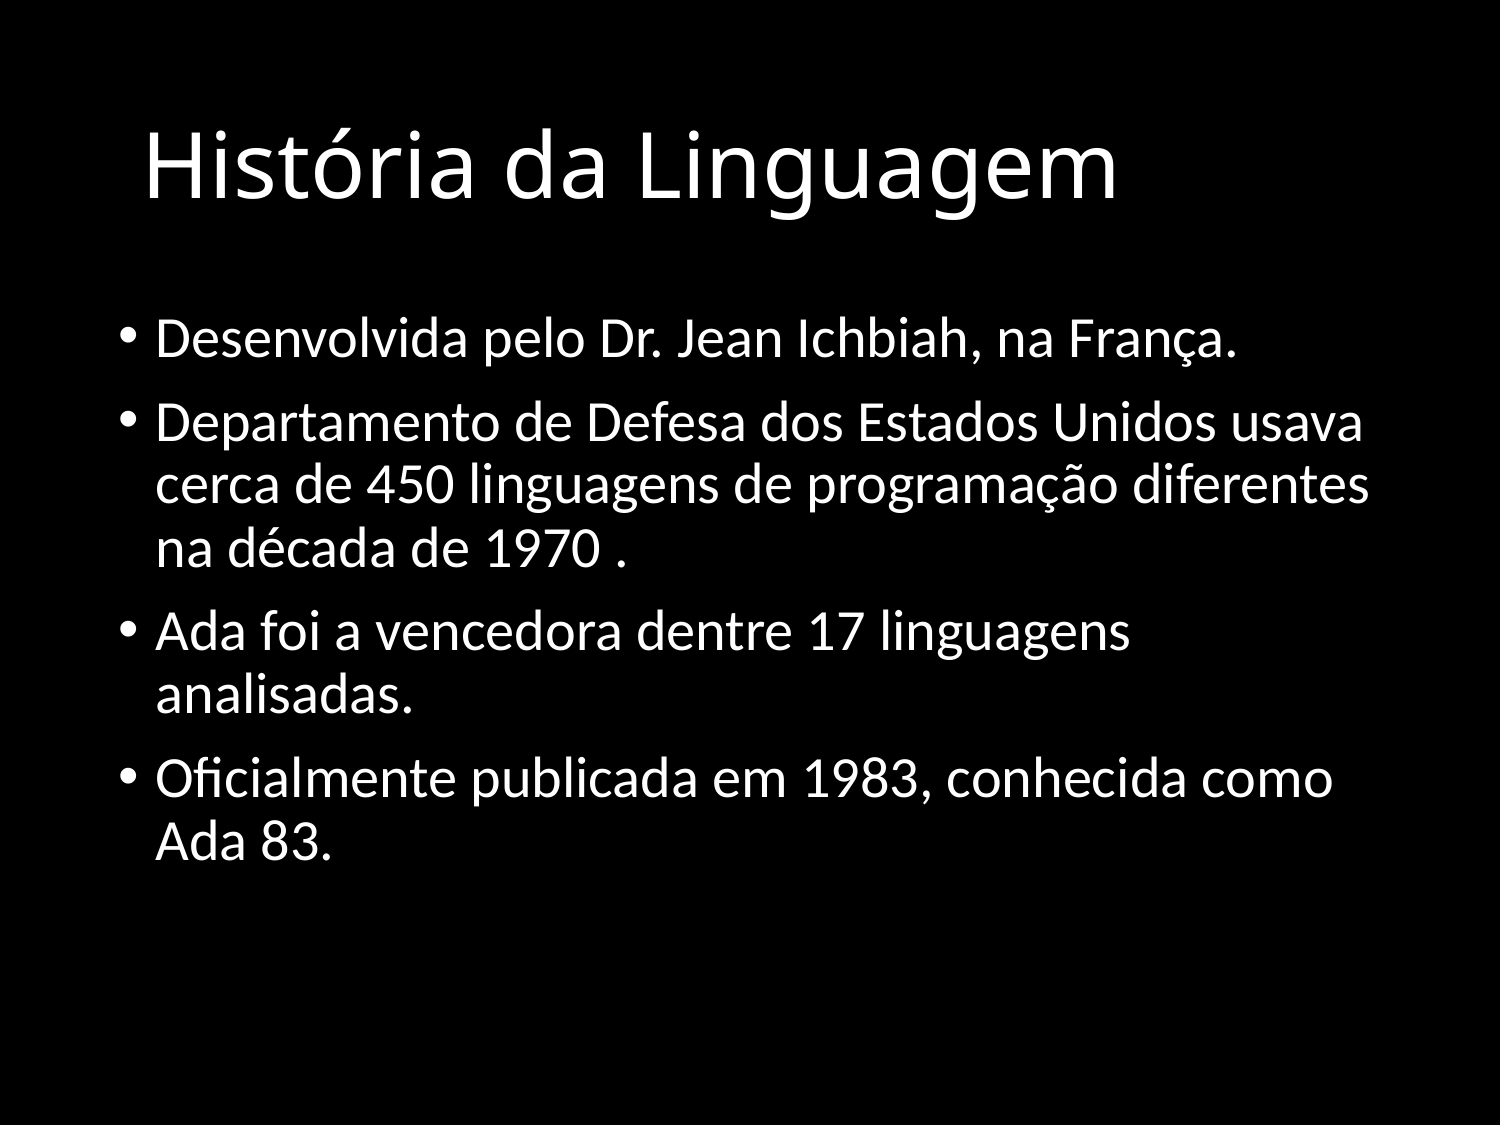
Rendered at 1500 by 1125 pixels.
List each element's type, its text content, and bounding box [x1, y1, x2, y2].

title História da Linguagem [103, 59, 1397, 278]
list Desenvolvida pelo Dr. Jean Ichbiah, na França. Departamento de Defesa dos Estados Unidos usava cerca de 450 linguagens de programação diferentes na década de 1970 . Ada foi a vencedora dentre 17 linguagens analisadas. Oficialmente publicada em 1983, conhecida como Ada 83. [103, 299, 1397, 1014]
